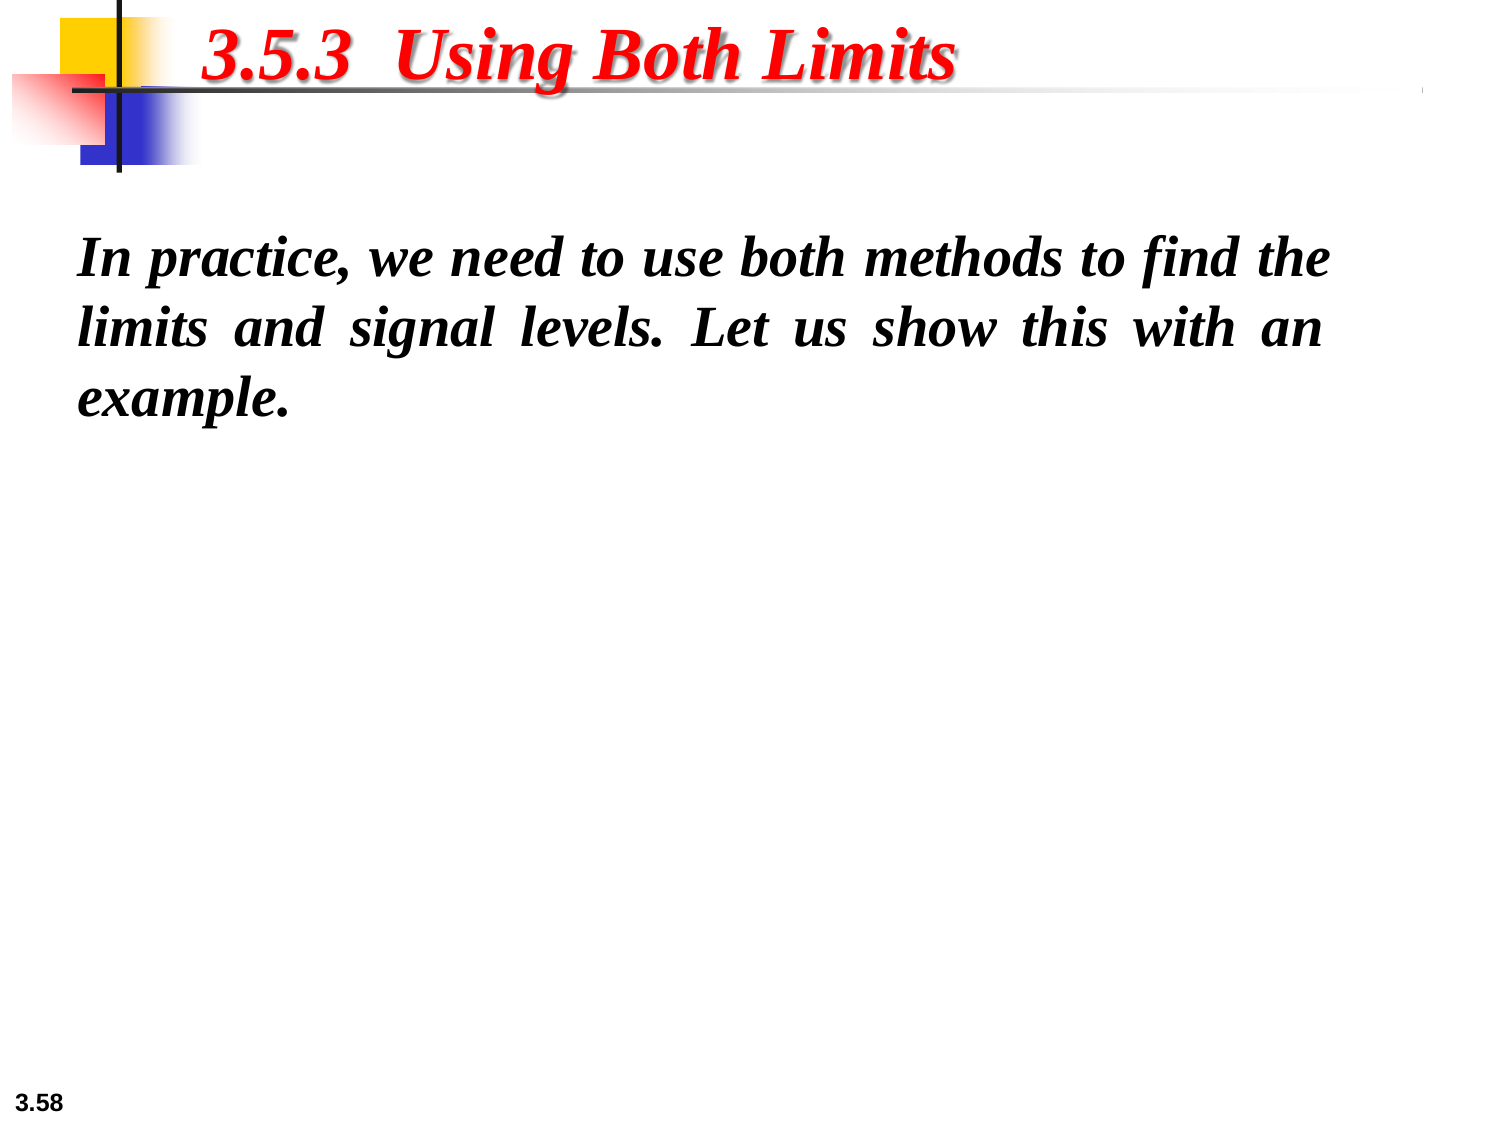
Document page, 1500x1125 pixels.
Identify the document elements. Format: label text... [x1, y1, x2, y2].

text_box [12, 0, 1423, 173]
slide_number 3.58 [12, 1087, 72, 1125]
text_box In practice, we need to use both methods to find the limits and signal levels. Let us show this with an example. [75, 215, 1350, 428]
